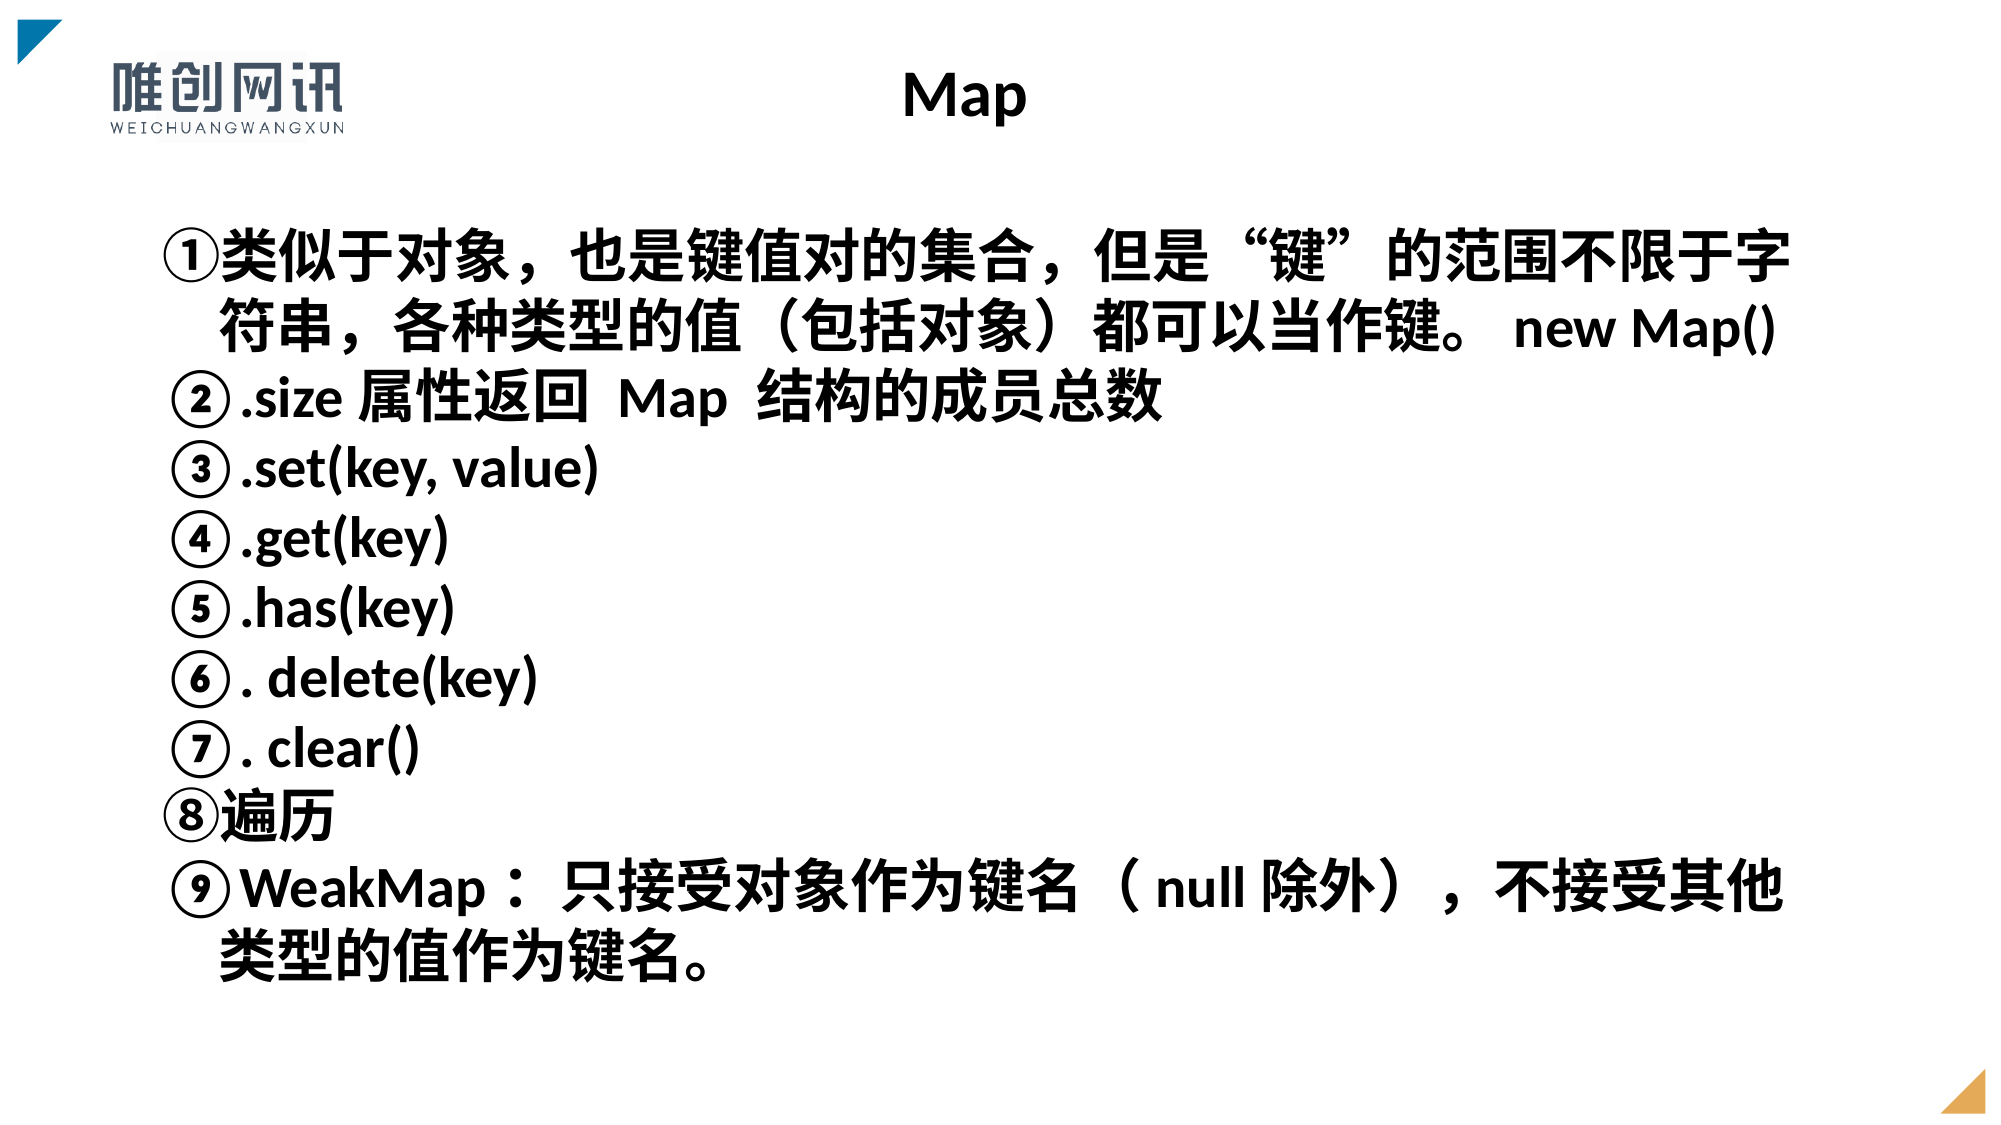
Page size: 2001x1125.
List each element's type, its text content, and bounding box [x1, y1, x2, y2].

text_box Map [588, 42, 1342, 137]
text_box [1940, 1068, 1986, 1114]
text_box 类似于对象，也是键值对的集合，但是“键”的范围不限于字符串，各种类型的值（包括对象）都可以当作键。new Map() .size属性返回 Map 结构的成员总数 .set(key, value) .get(key) .has(key) . delete(key) . clear() 遍历 WeakMap：只接受对象作为键名（null除外），不接受其他类型的值作为键名。 [147, 142, 1857, 1067]
picture [89, 51, 395, 143]
text_box [17, 19, 63, 65]
